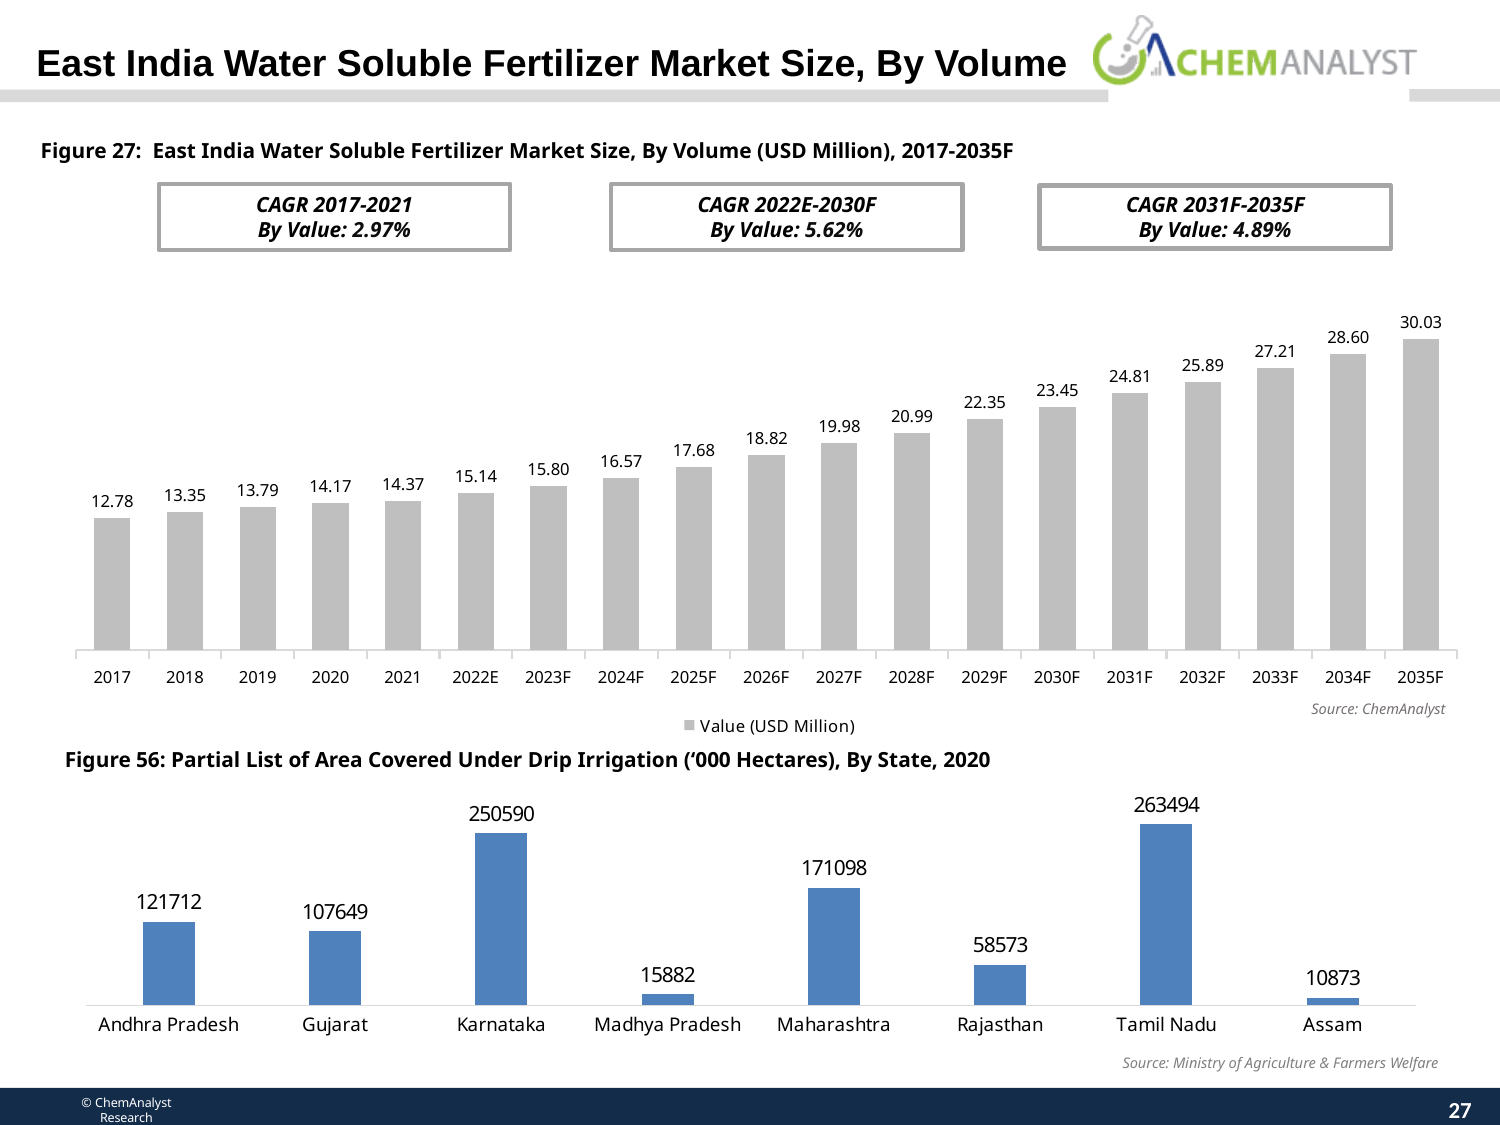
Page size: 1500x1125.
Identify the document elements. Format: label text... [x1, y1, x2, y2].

chart [28, 165, 1472, 1046]
picture [1093, 15, 1427, 102]
text_box Source: Ministry of Agriculture & Farmers Welfare [1039, 1054, 1454, 1079]
text_box Figure 27: East India Water Soluble Fertilizer Market Size, By Volume (USD Million), 2017-2035F [25, 117, 1424, 166]
text_box 27 [1423, 1079, 1497, 1125]
text_box East India Water Soluble Fertilizer Market Size, By Volume [21, 31, 1312, 107]
